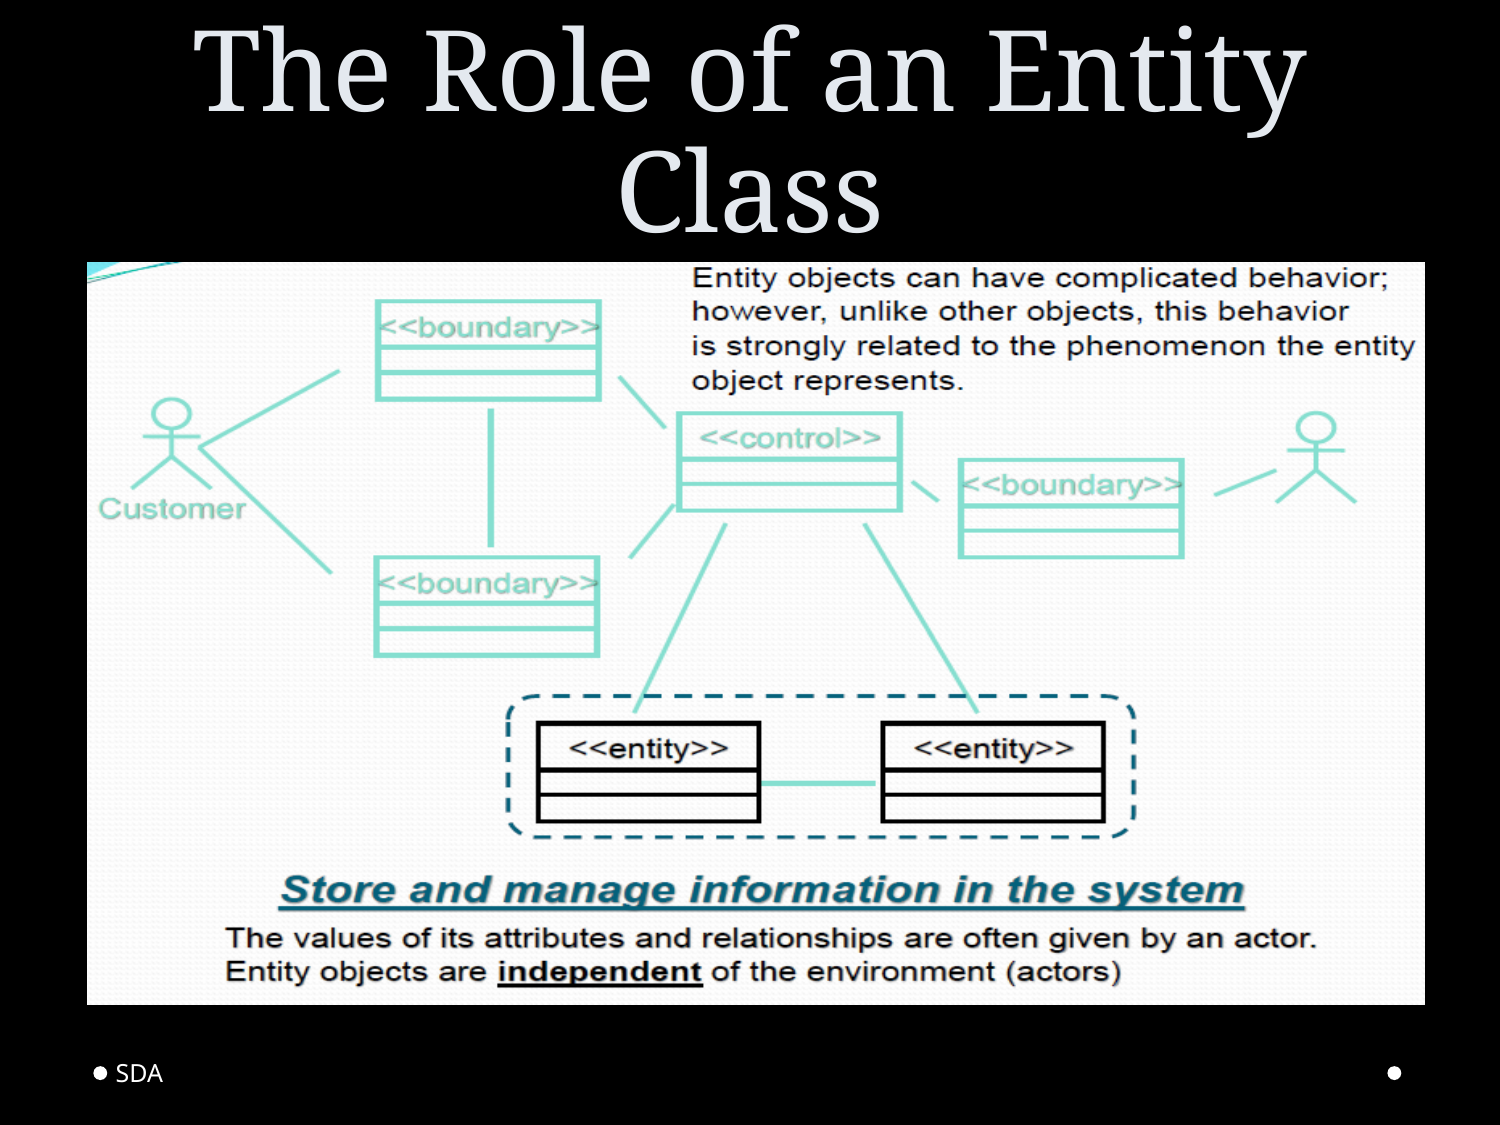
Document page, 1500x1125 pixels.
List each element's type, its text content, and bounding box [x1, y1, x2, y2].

title The Role of an Entity Class [75, 0, 1425, 263]
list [87, 262, 1426, 1006]
footer SDA [108, 1042, 576, 1103]
